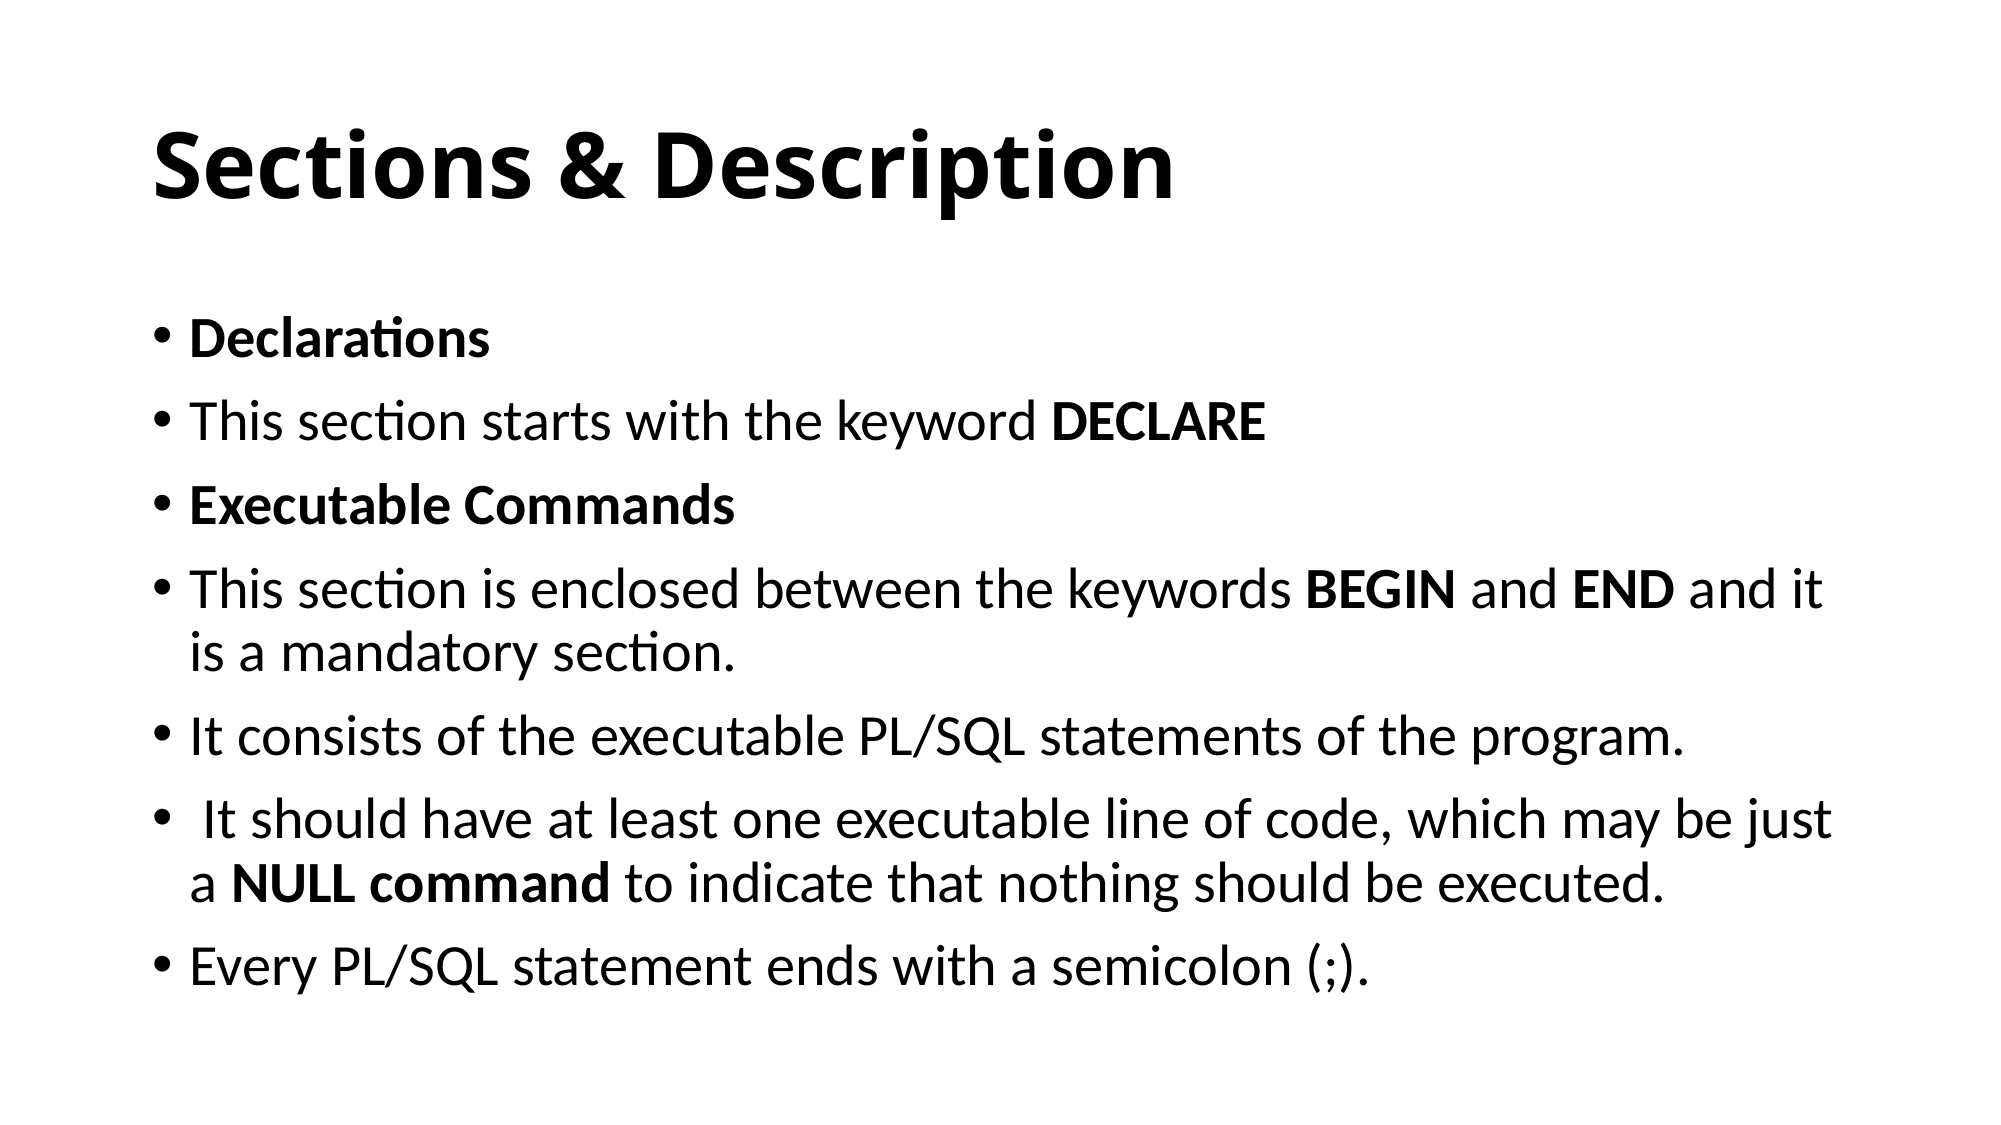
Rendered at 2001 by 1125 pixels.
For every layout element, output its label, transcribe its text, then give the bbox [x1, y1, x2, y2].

text_box Sections & Description [137, 59, 1863, 278]
text_box Declarations This section starts with the keyword DECLARE Executable Commands This section is enclosed between the keywords BEGIN and END and it is a mandatory section. It consists of the executable PL/SQL statements of the program. It should have at least one executable line of code, which may be just a NULL command to indicate that nothing should be executed. Every PL/SQL statement ends with a semicolon (;). [137, 299, 1863, 1014]
